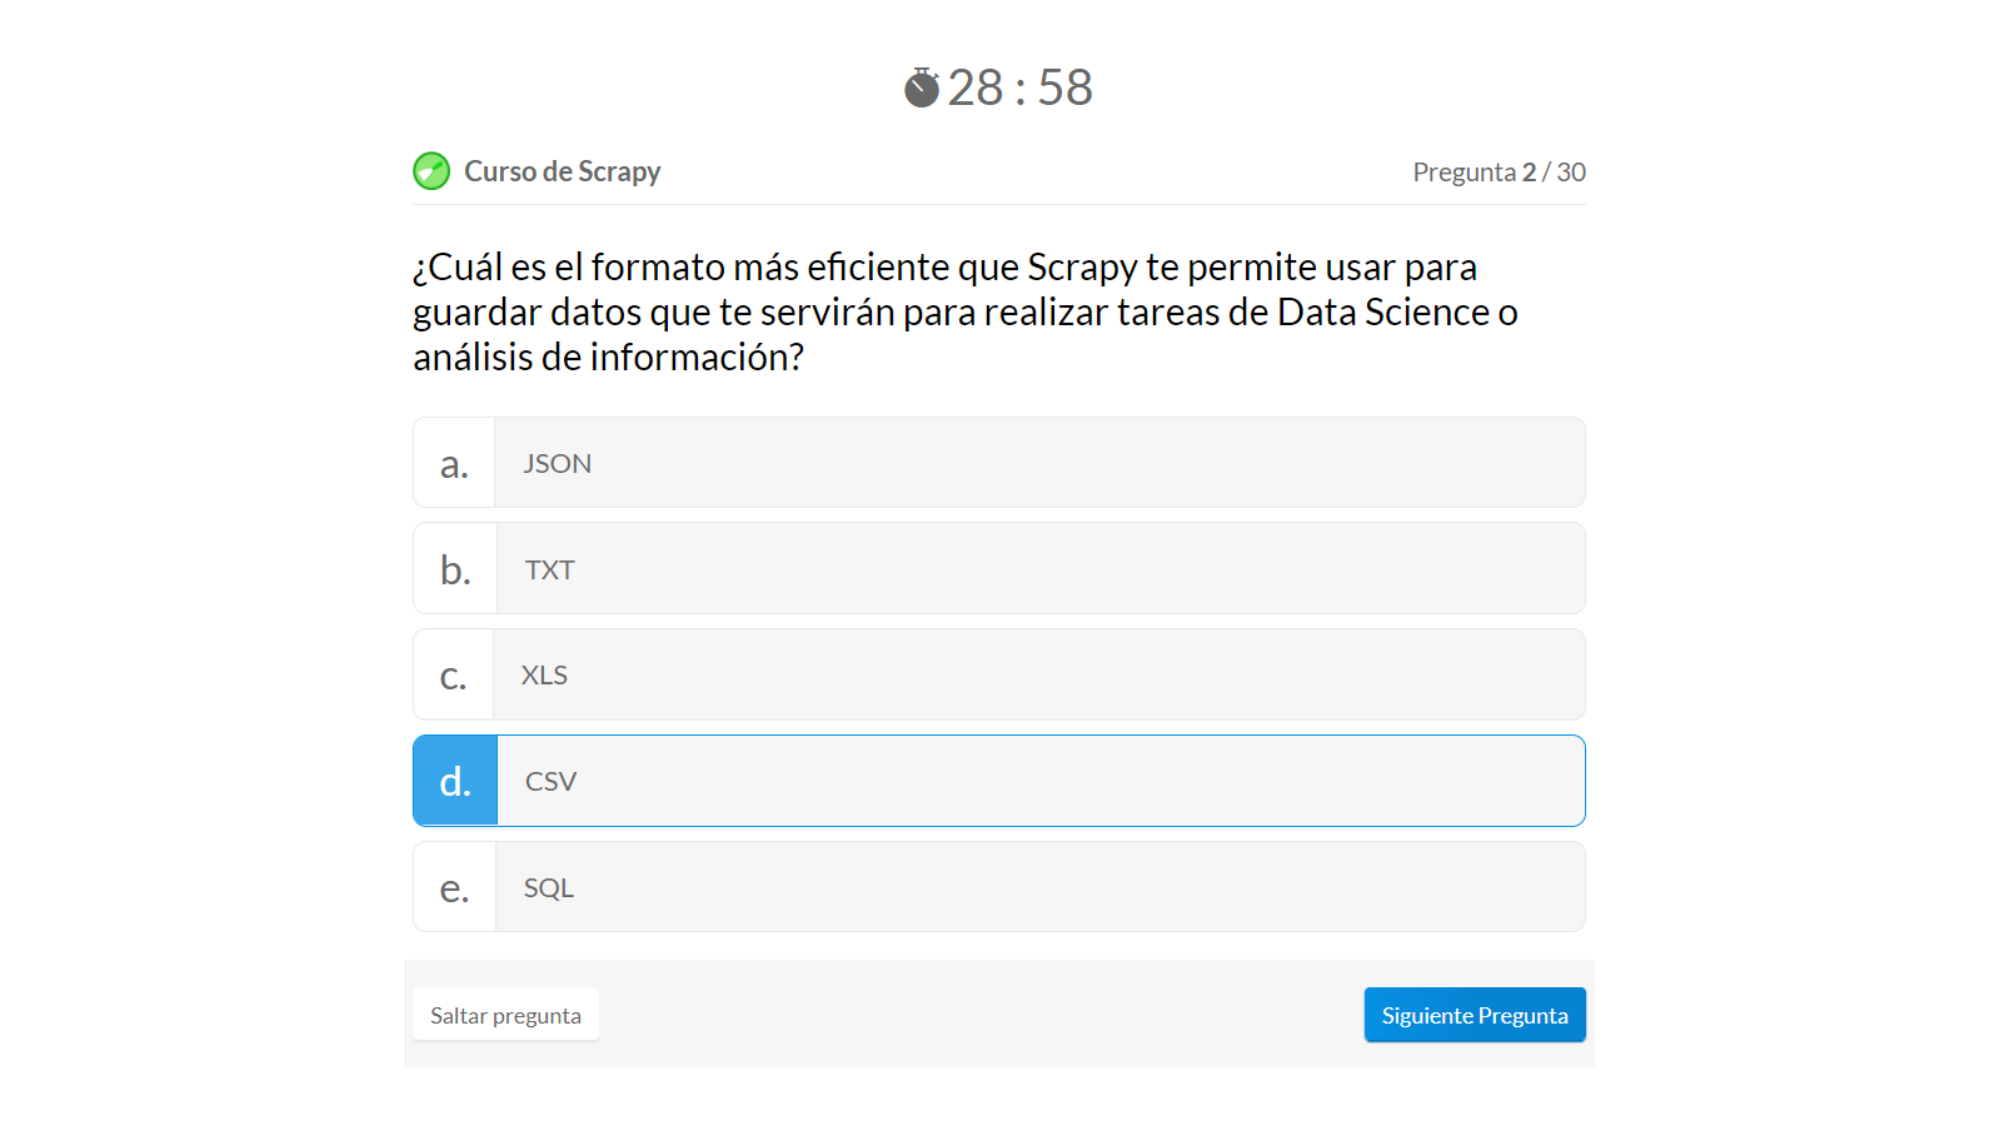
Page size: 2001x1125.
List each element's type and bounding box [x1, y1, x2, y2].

picture [404, 50, 1595, 1075]
